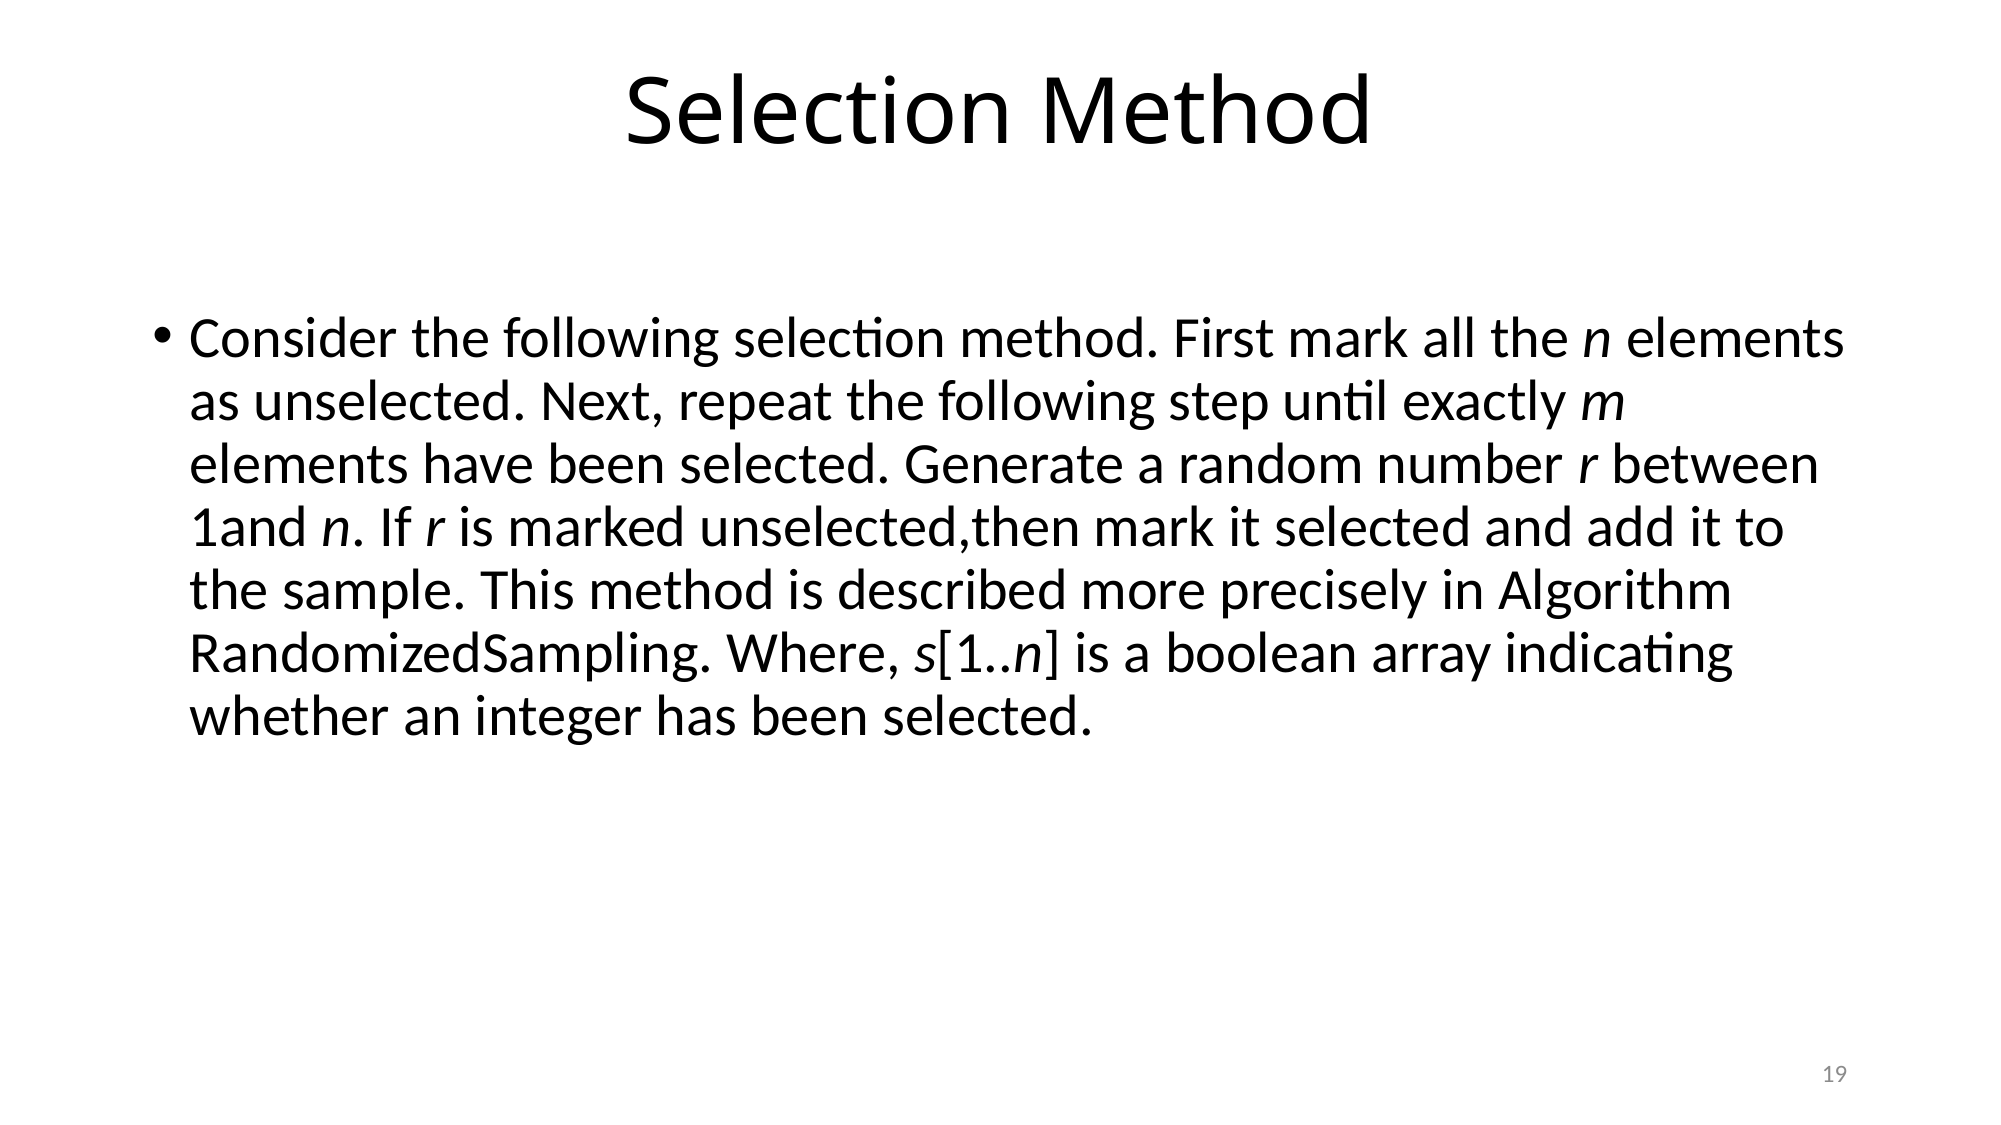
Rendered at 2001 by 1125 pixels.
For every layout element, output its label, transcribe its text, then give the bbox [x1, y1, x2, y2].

slide_number 19 [1412, 1042, 1863, 1103]
title Selection Method [137, 59, 1863, 278]
list Consider the following selection method. First mark all the n elements as unselected. Next, repeat the following step until exactly m elements have been selected. Generate a random number r between 1and n. If r is marked unselected,then mark it selected and add it to the sample. This method is described more precisely in Algorithm RandomizedSampling. Where, s[1..n] is a boolean array indicating whether an integer has been selected. [137, 299, 1863, 1014]
